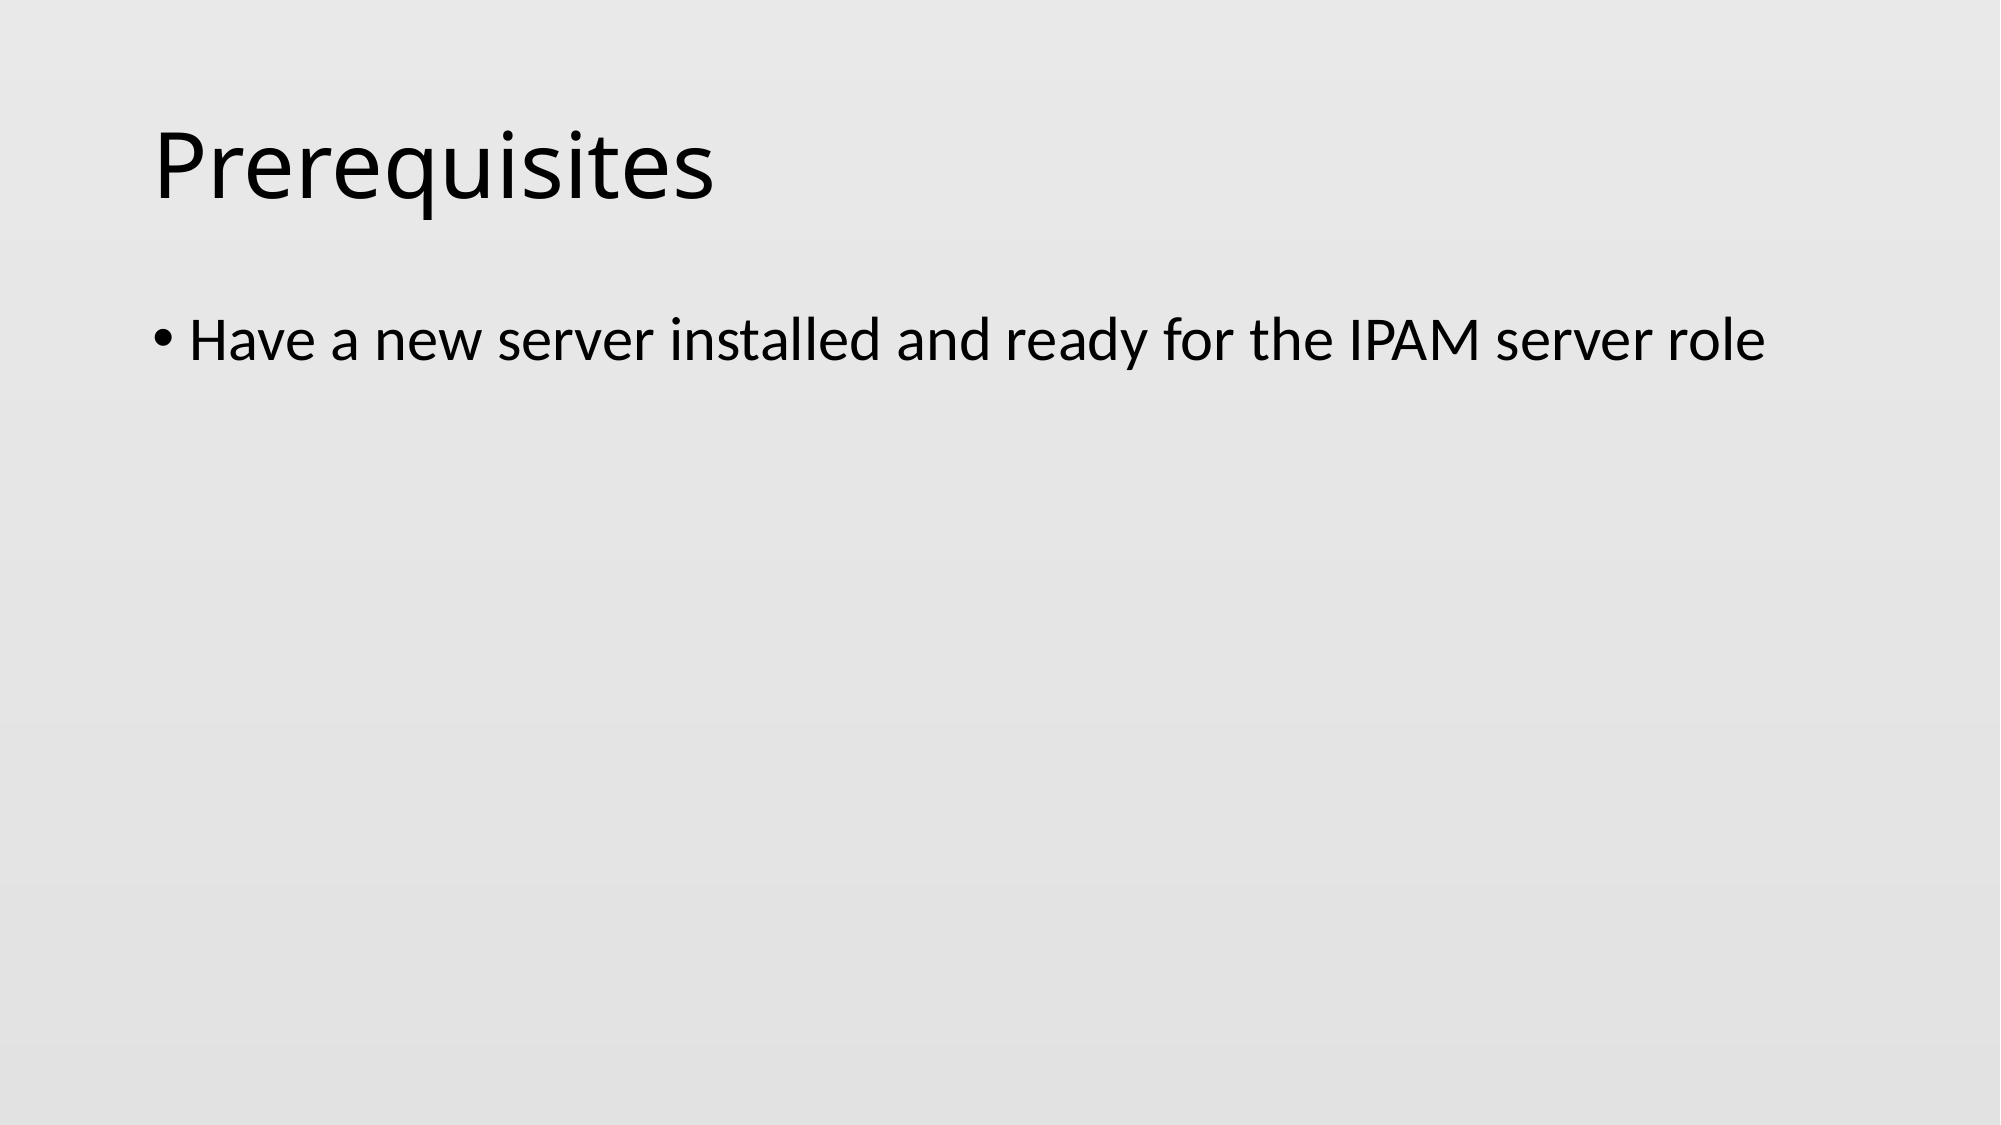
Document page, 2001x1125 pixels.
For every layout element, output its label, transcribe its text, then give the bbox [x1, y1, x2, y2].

list Have a new server installed and ready for the IPAM server role [137, 299, 1863, 1014]
title Prerequisites [137, 59, 1863, 278]
